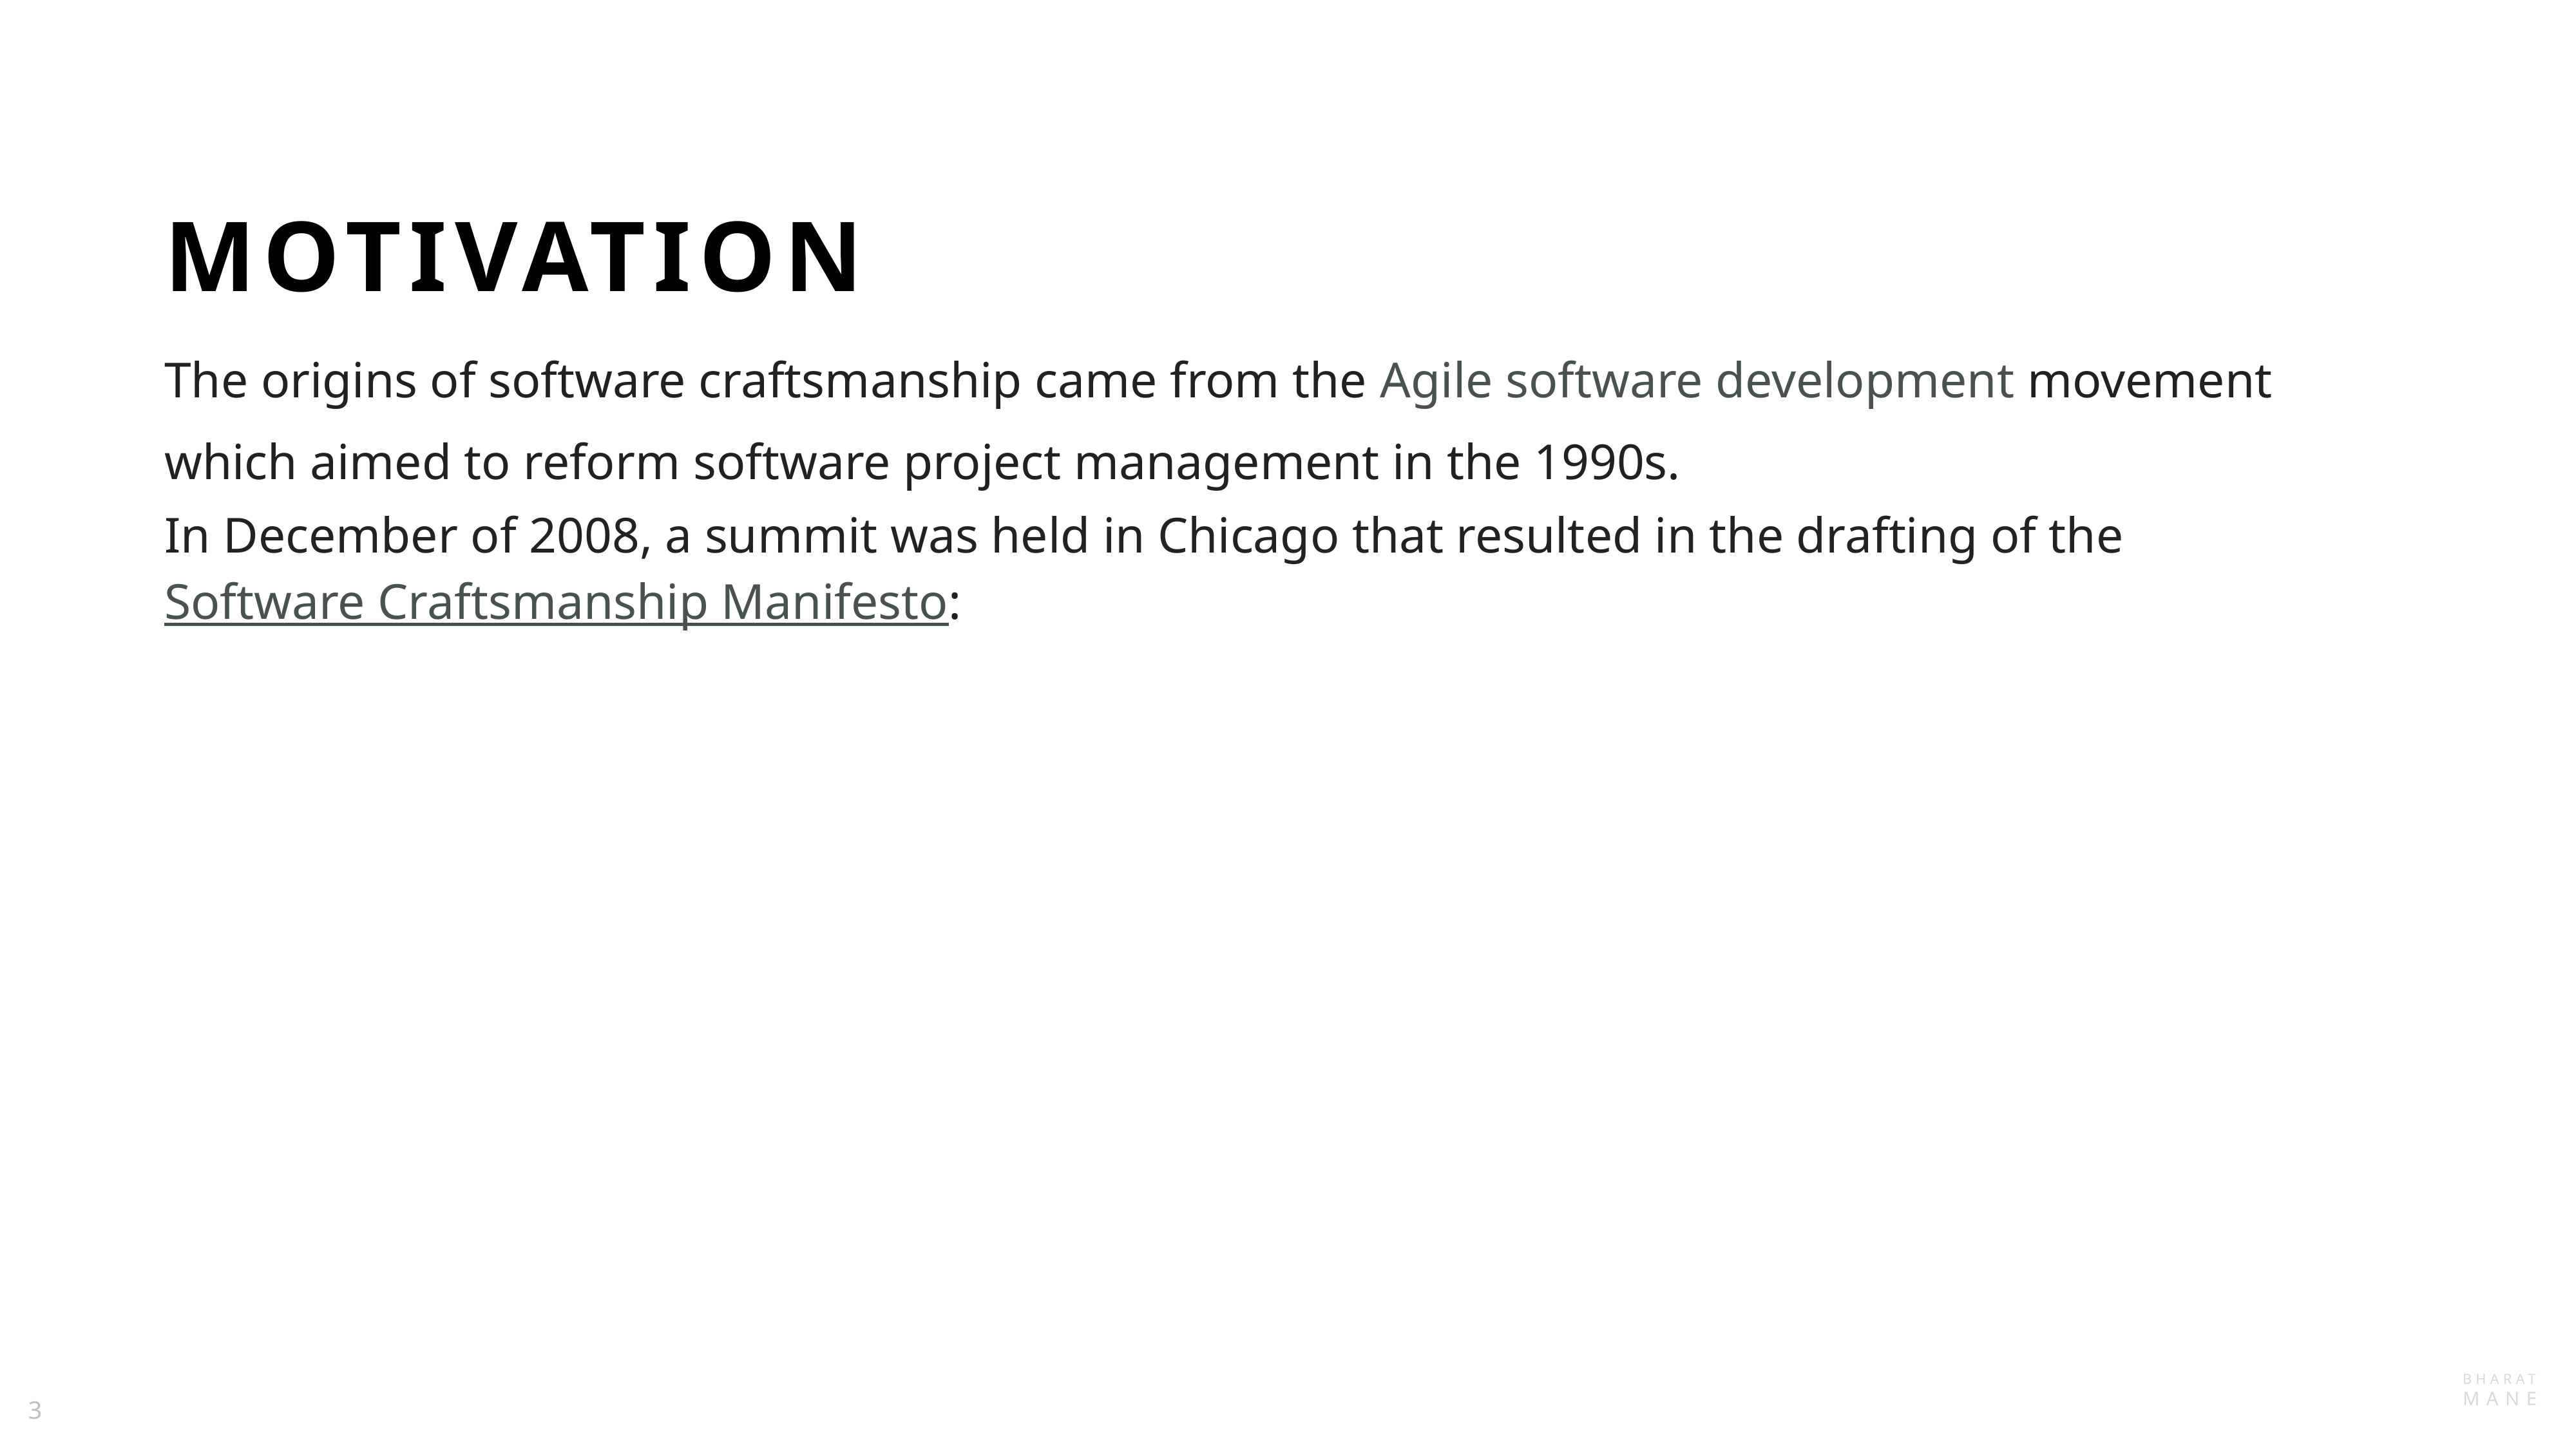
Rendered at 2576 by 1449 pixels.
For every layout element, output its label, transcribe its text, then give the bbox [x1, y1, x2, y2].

text_box The origins of software craftsmanship came from the Agile software development movement which aimed to reform software project management in the 1990s. In December of 2008, a summit was held in Chicago that resulted in the drafting of the Software Craftsmanship Manifesto: [155, 336, 2425, 641]
text_box Motivation [155, 190, 1175, 316]
